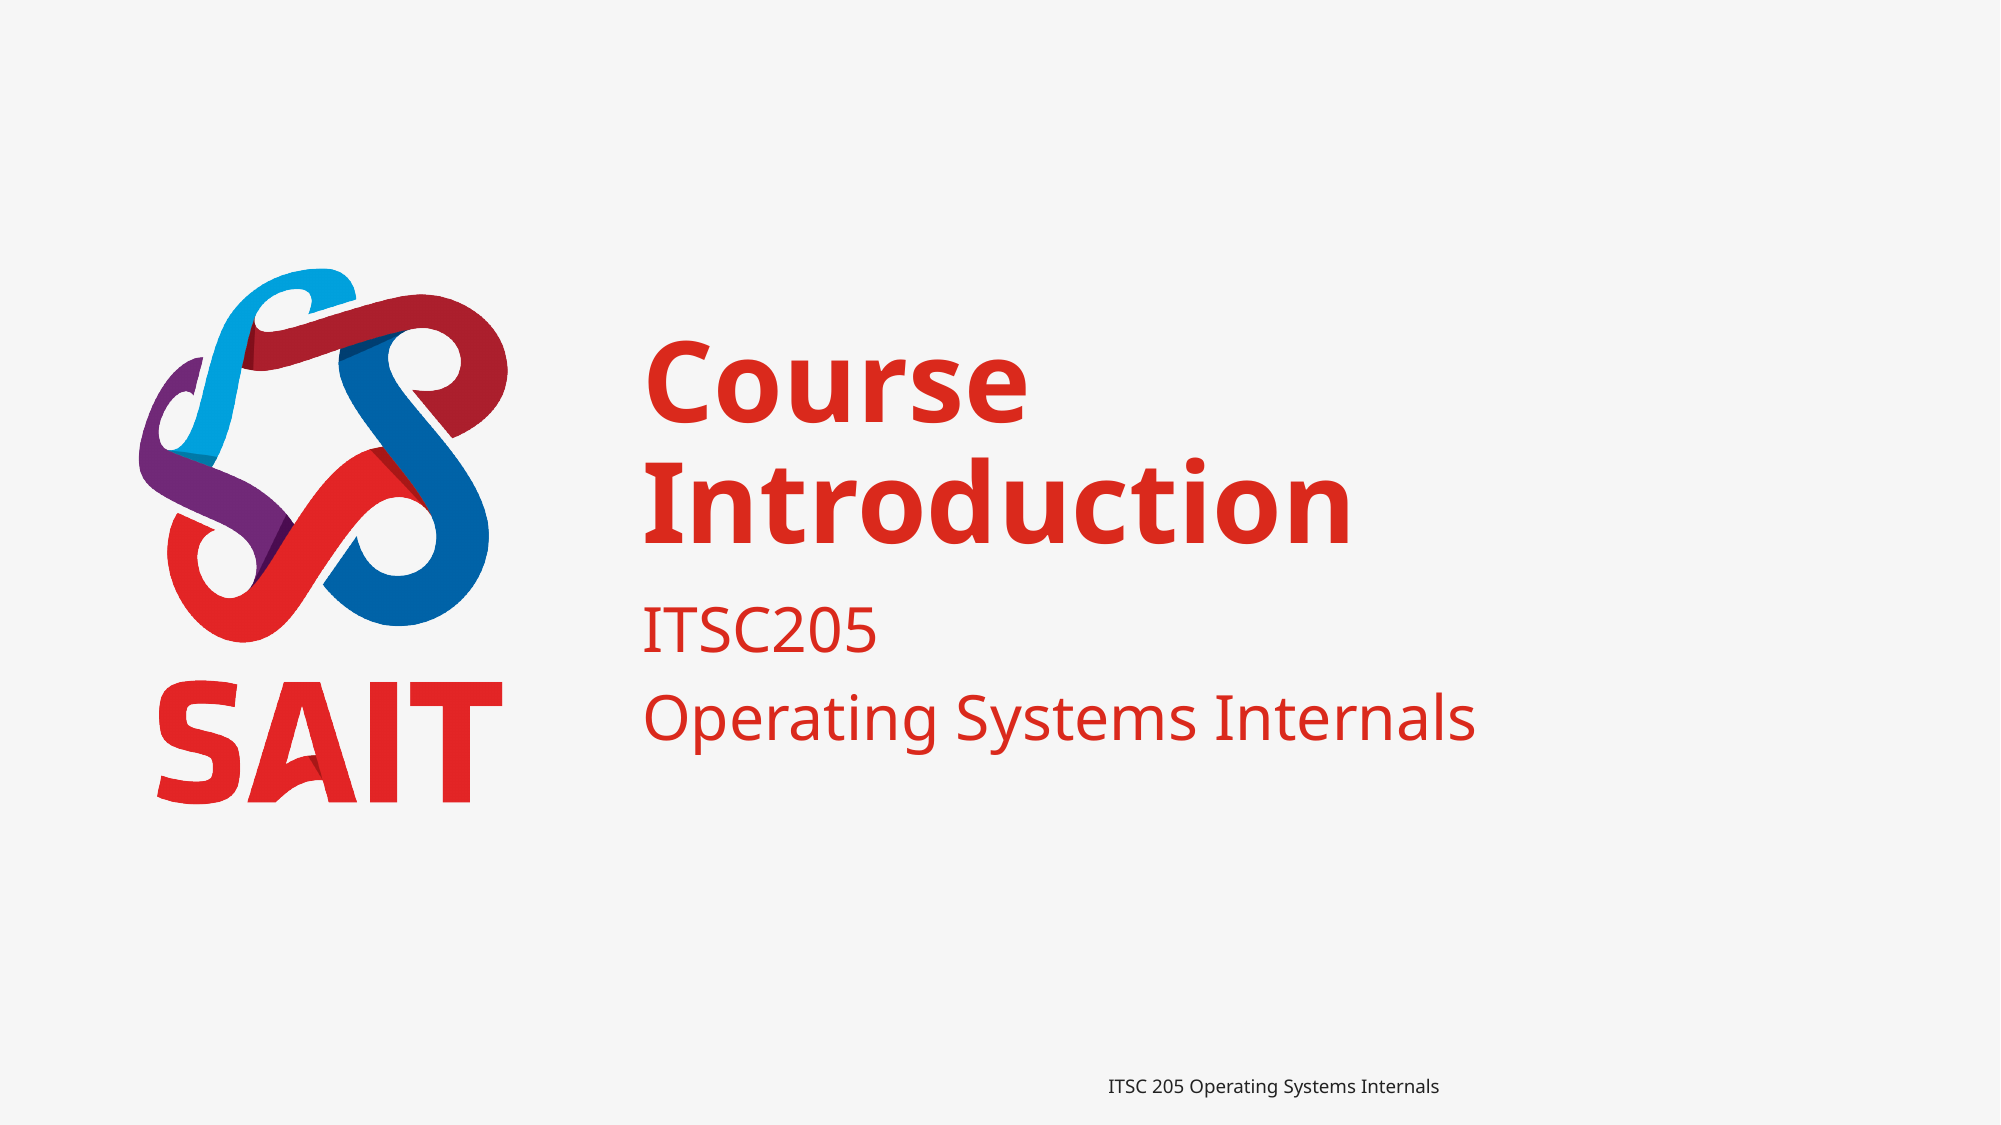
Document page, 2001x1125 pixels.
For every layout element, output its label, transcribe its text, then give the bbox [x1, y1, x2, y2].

footer ITSC 205 Operating Systems Internals [858, 1048, 1690, 1109]
title Course Introduction [627, 184, 1750, 576]
picture [18, 148, 628, 923]
subtitle ITSC205 Operating Systems Internals [627, 590, 1750, 863]
